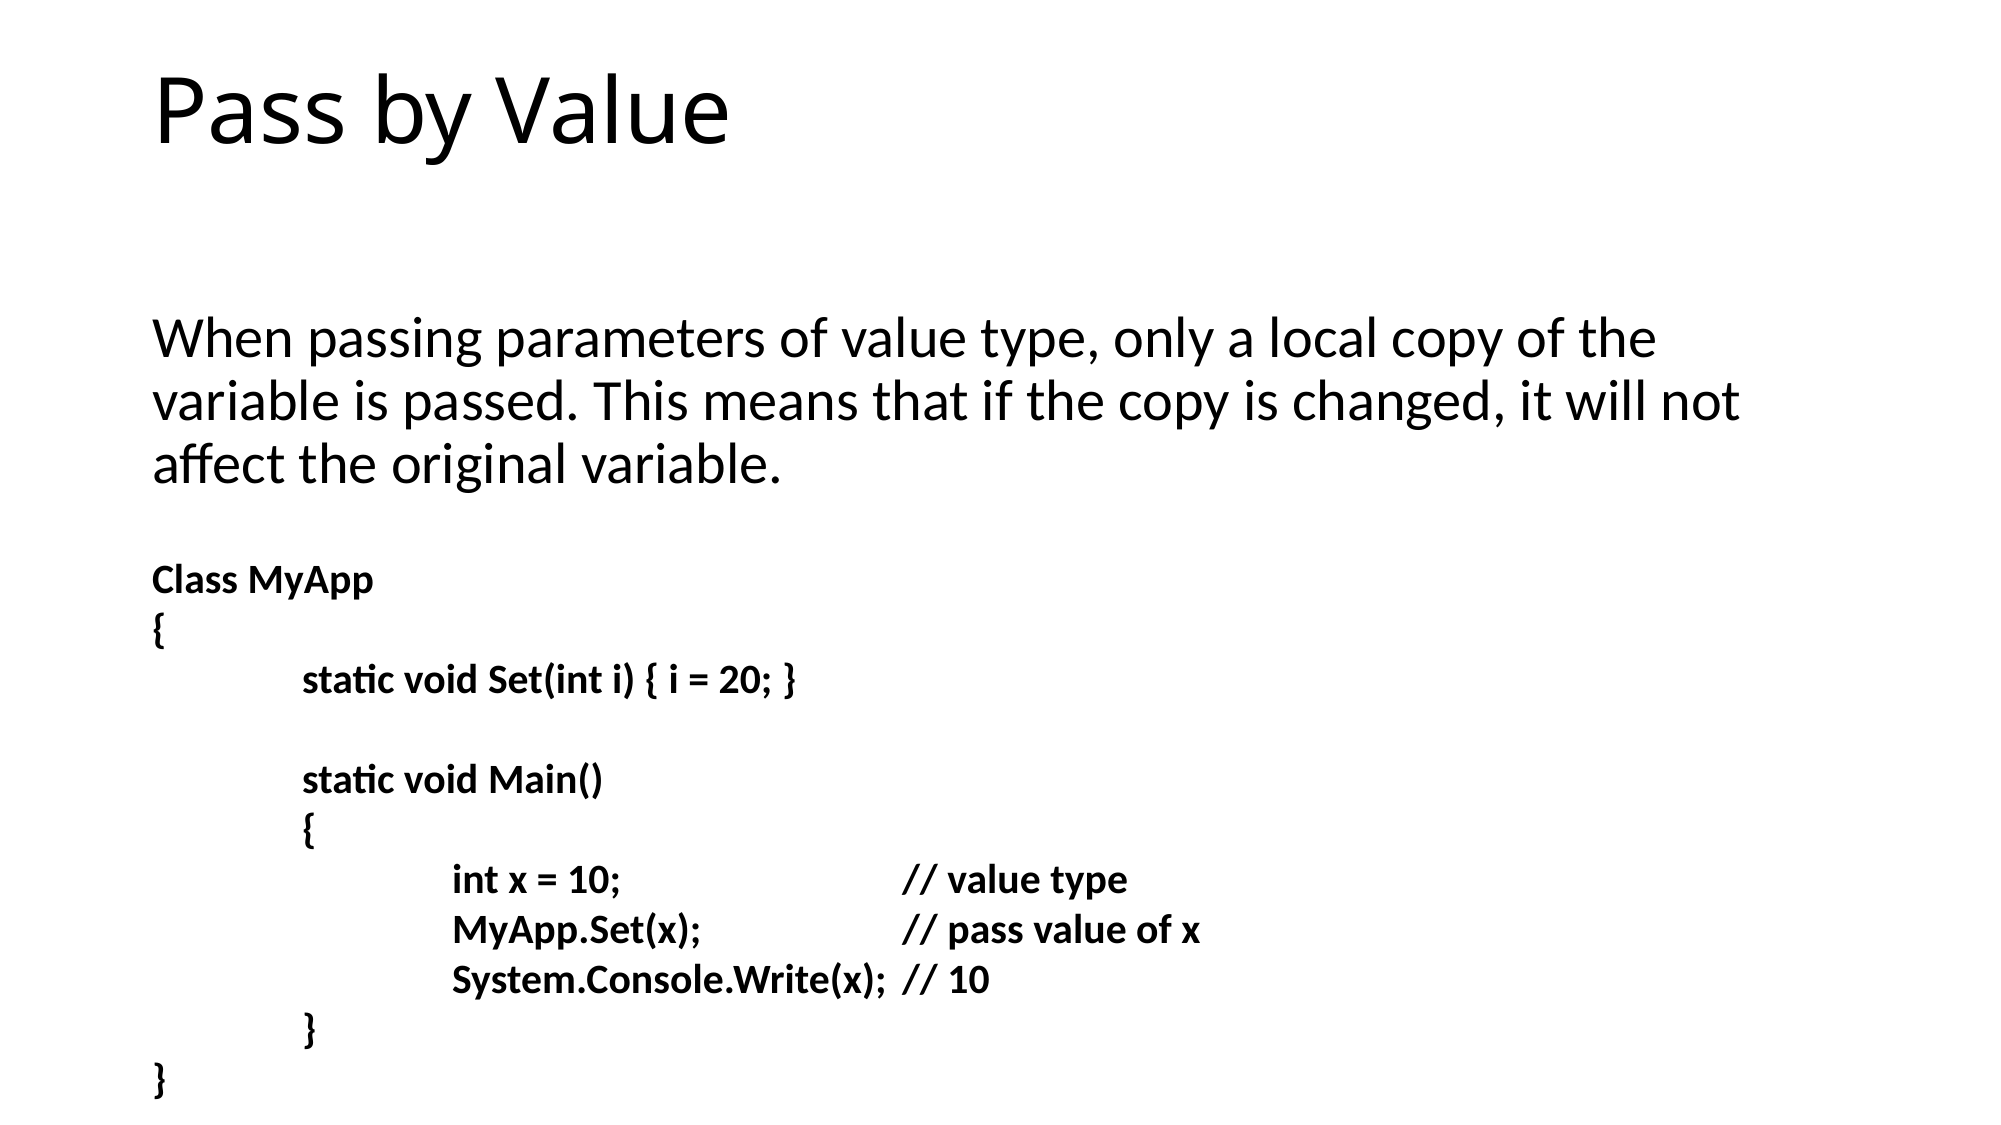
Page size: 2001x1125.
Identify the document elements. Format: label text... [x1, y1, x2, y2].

text_box Class MyApp { static void Set(int i) { i = 20; } static void Main() { int x = 10; // value type MyApp.Set(x); // pass value of x System.Console.Write(x); // 10 } } [137, 544, 1863, 1110]
title Pass by Value [137, 59, 1863, 278]
list When passing parameters of value type, only a local copy of the variable is passed. This means that if the copy is changed, it will not affect the original variable. [137, 299, 1863, 544]
